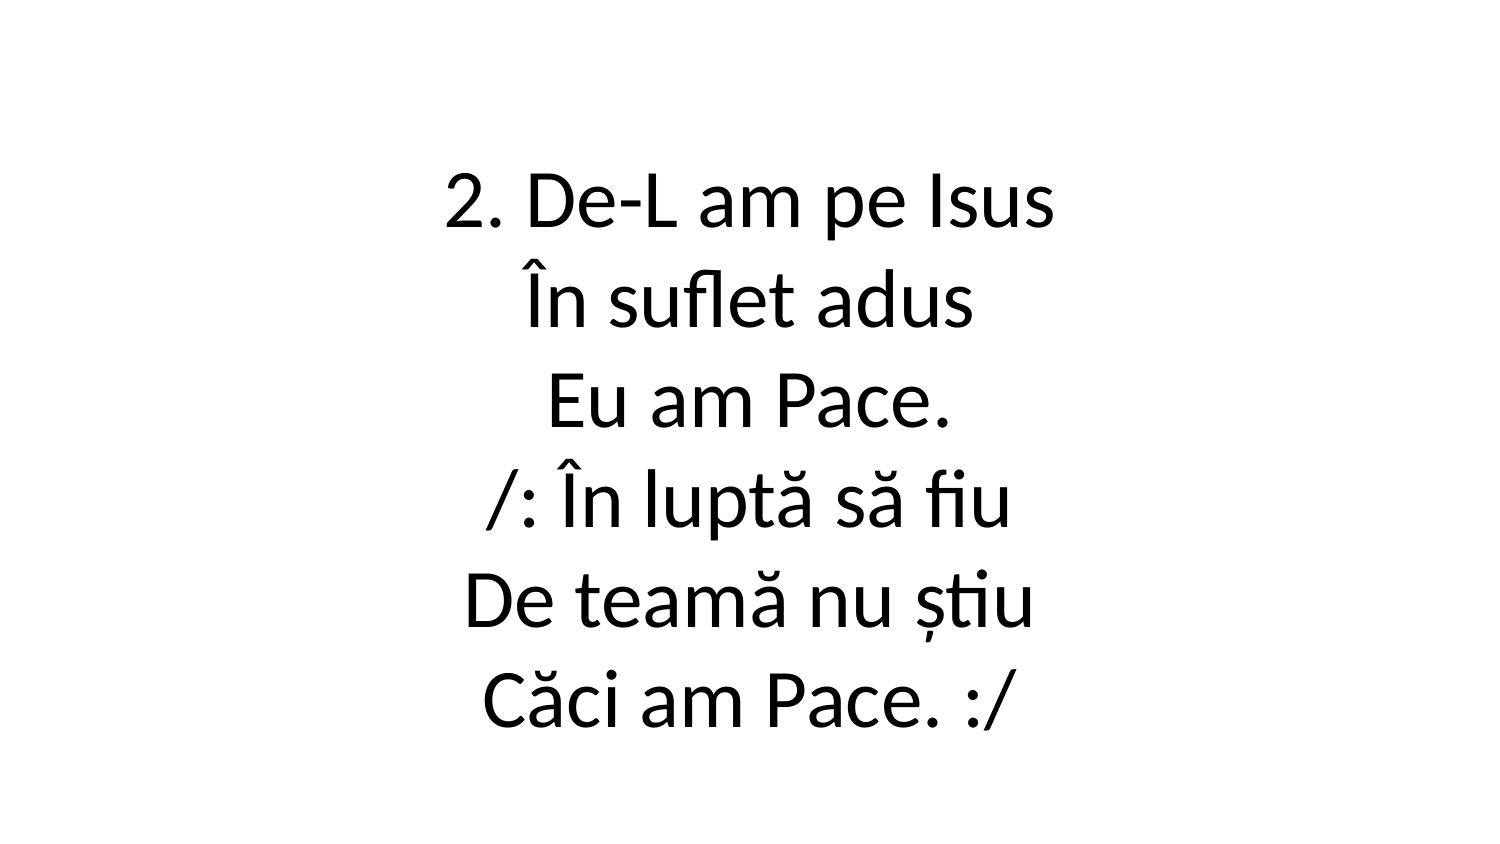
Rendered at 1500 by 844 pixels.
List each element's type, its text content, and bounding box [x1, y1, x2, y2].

text_box 2. De-L am pe Isus În suflet adus Eu am Pace. /: În luptă să fiu De teamă nu știu Căci am Pace. :/ [428, 92, 1072, 752]
